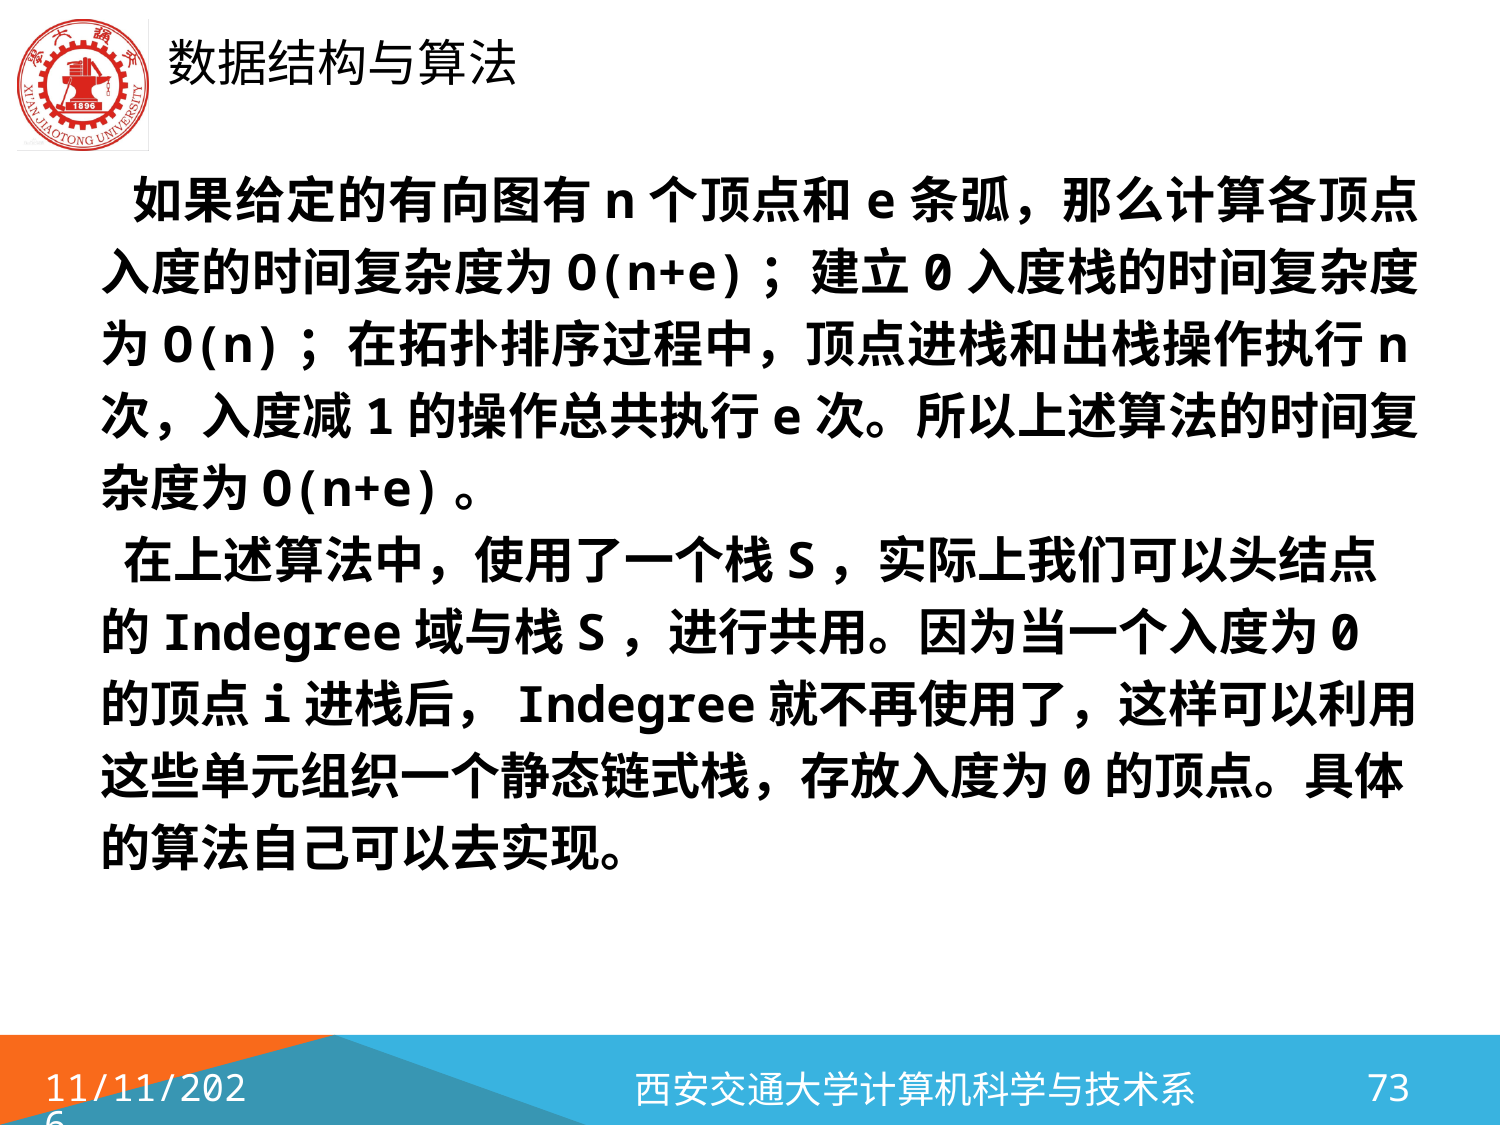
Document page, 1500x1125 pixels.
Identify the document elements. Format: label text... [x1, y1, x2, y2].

picture [17, 19, 149, 151]
list 如果给定的有向图有n个顶点和e条弧，那么计算各顶点入度的时间复杂度为O(n+e)；建立0入度栈的时间复杂度为O(n)；在拓扑排序过程中，顶点进栈和出栈操作执行n次，入度减1的操作总共执行e次。所以上述算法的时间复杂度为O(n+e)。 在上述算法中，使用了一个栈S，实际上我们可以头结点的Indegree域与栈S，进行共用。因为当一个入度为0的顶点i进栈后，Indegree就不再使用了，这样可以利用这些单元组织一个静态链式栈，存放入度为0的顶点。具体的算法自己可以去实现。 [29, 149, 1436, 894]
